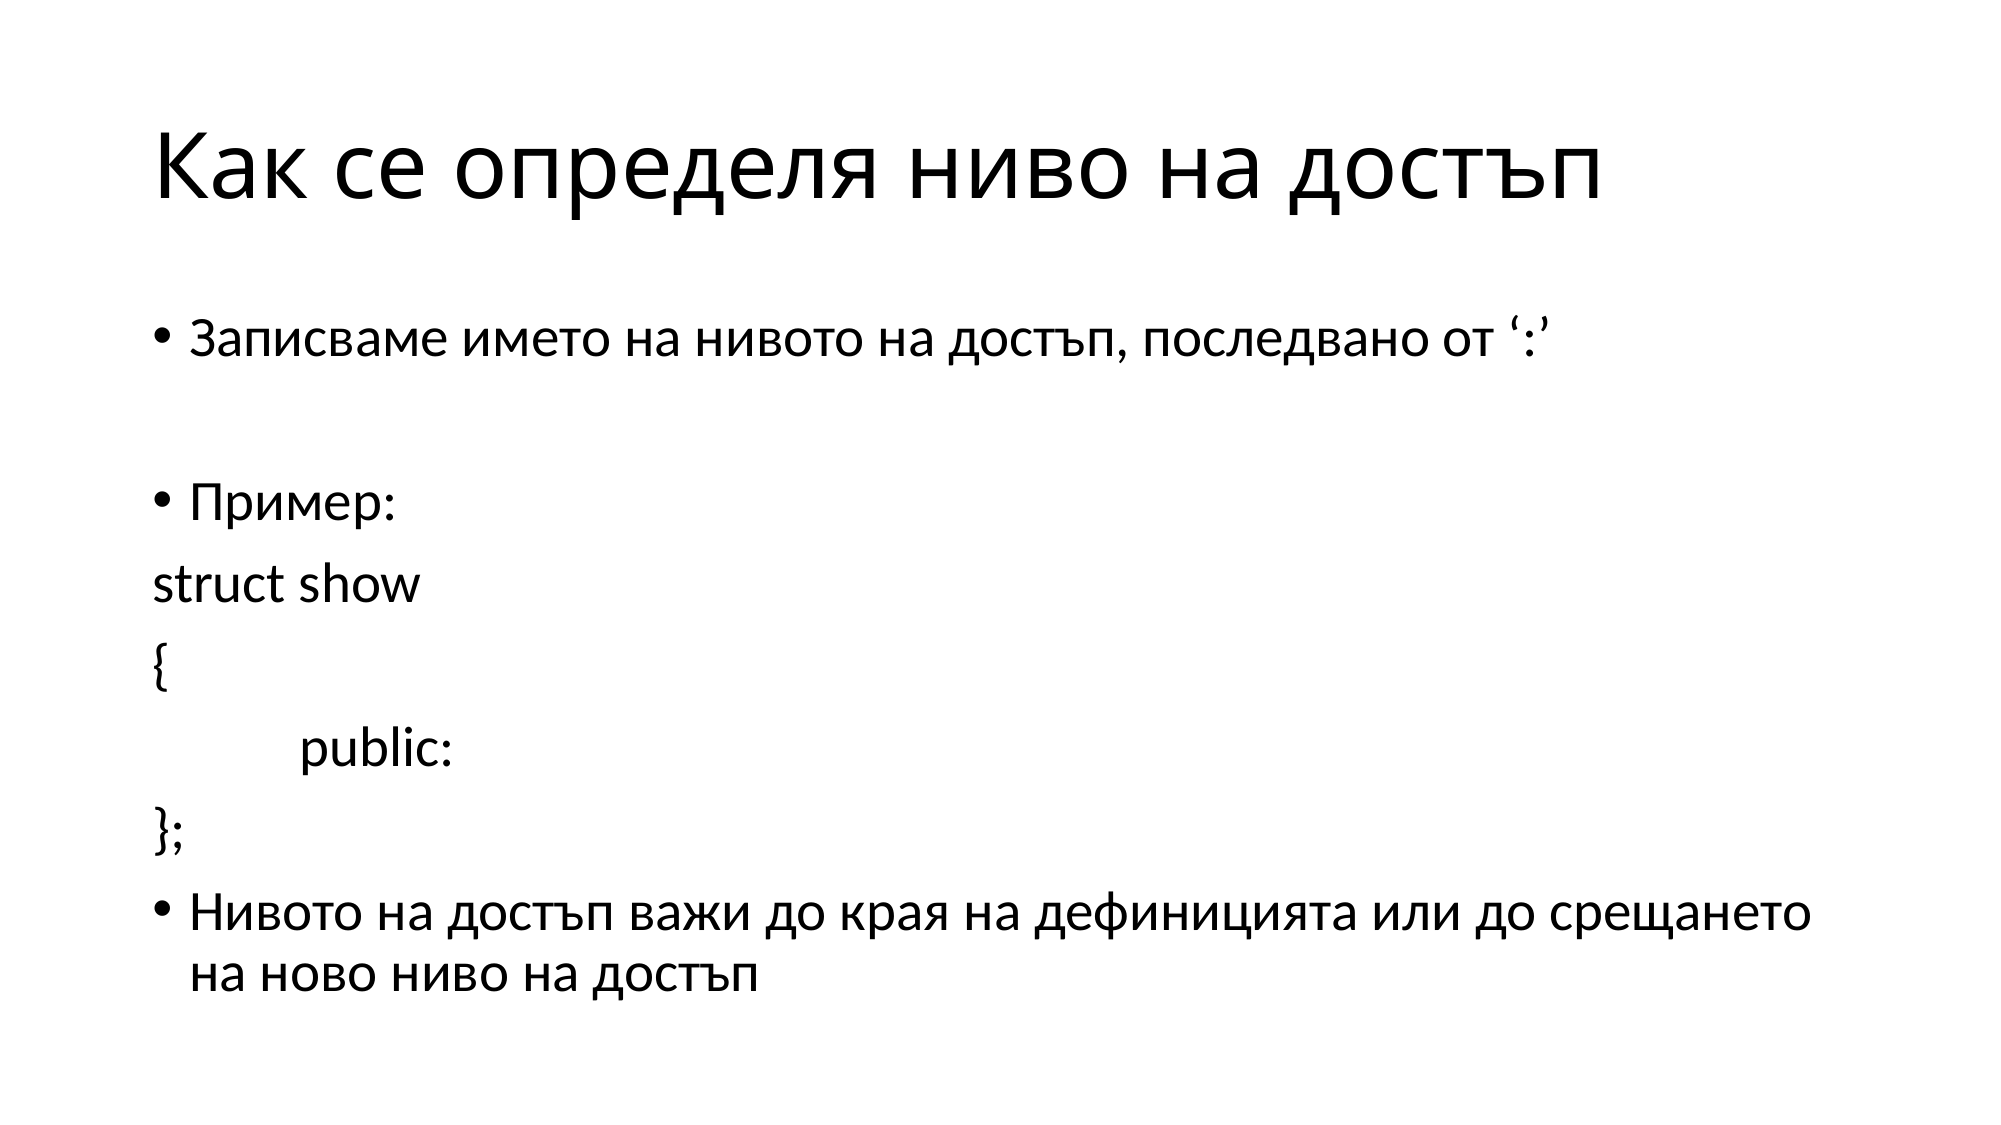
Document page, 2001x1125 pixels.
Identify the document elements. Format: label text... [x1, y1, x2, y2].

title Как се определя ниво на достъп [137, 59, 1863, 278]
list Записваме името на нивото на достъп, последвано от ‘:’ Пример: struct show { public: }; Нивото на достъп важи до края на дефиницията или до срещането на ново ниво на достъп [137, 299, 1863, 1014]
